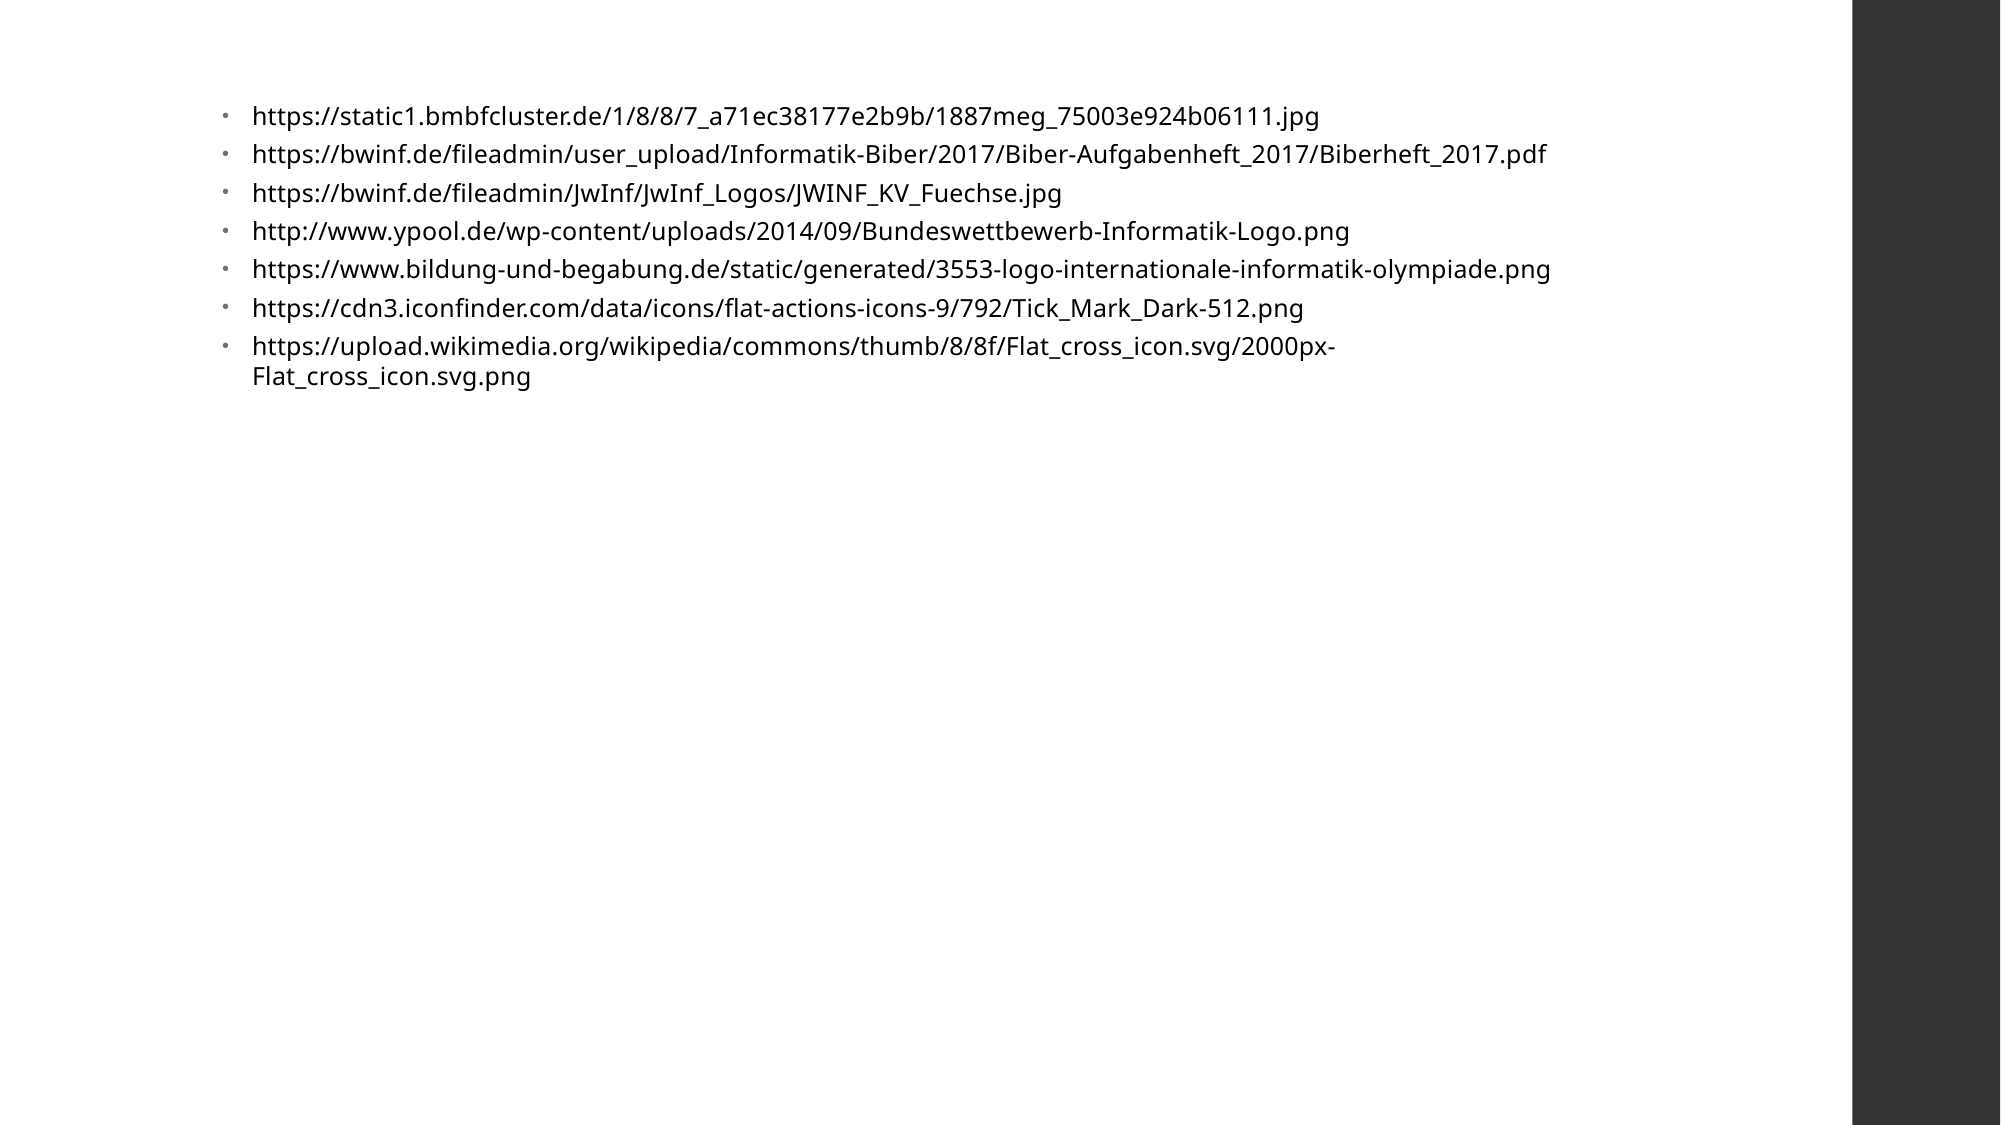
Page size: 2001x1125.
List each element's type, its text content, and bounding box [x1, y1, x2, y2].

list https://static1.bmbfcluster.de/1/8/8/7_a71ec38177e2b9b/1887meg_75003e924b06111.jpg https://bwinf.de/fileadmin/user_upload/Informatik-Biber/2017/Biber-Aufgabenheft_2017/Biberheft_2017.pdf https://bwinf.de/fileadmin/JwInf/JwInf_Logos/JWINF_KV_Fuechse.jpg http://www.ypool.de/wp-content/uploads/2014/09/Bundeswettbewerb-Informatik-Logo.png https://www.bildung-und-begabung.de/static/generated/3553-logo-internationale-informatik-olympiade.png https://cdn3.iconfinder.com/data/icons/flat-actions-icons-9/792/Tick_Mark_Dark-512.png https://upload.wikimedia.org/wikipedia/commons/thumb/8/8f/Flat_cross_icon.svg/2000px-Flat_cross_icon.svg.png [206, 93, 1617, 1032]
